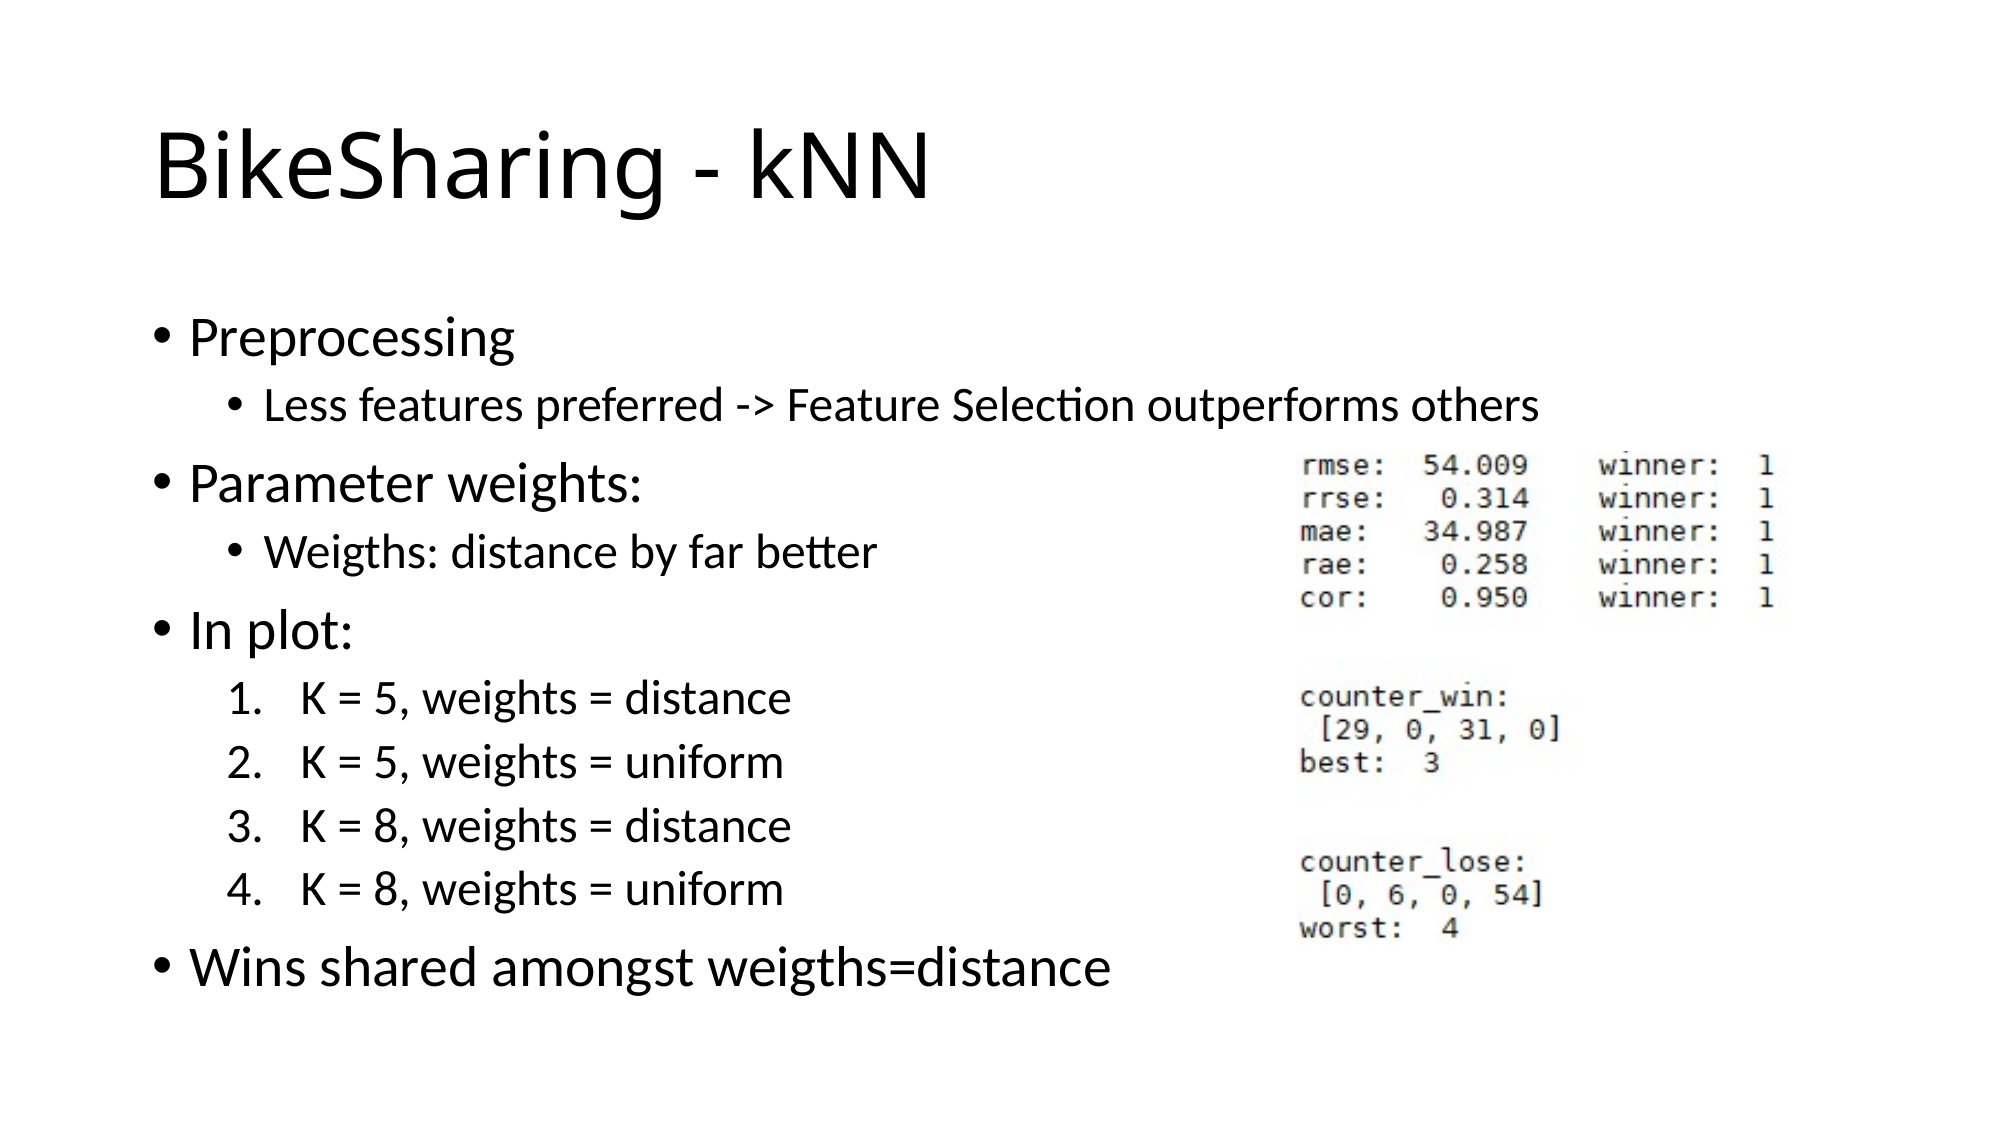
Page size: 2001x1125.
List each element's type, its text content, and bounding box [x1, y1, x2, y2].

picture [1295, 451, 1844, 958]
text_box BikeSharing - kNN [137, 59, 1863, 278]
text_box Preprocessing Less features preferred -> Feature Selection outperforms others Parameter weights: Weigths: distance by far better In plot: K = 5, weights = distance K = 5, weights = uniform K = 8, weights = distance K = 8, weights = uniform Wins shared amongst weigths=distance [137, 299, 1863, 1014]
